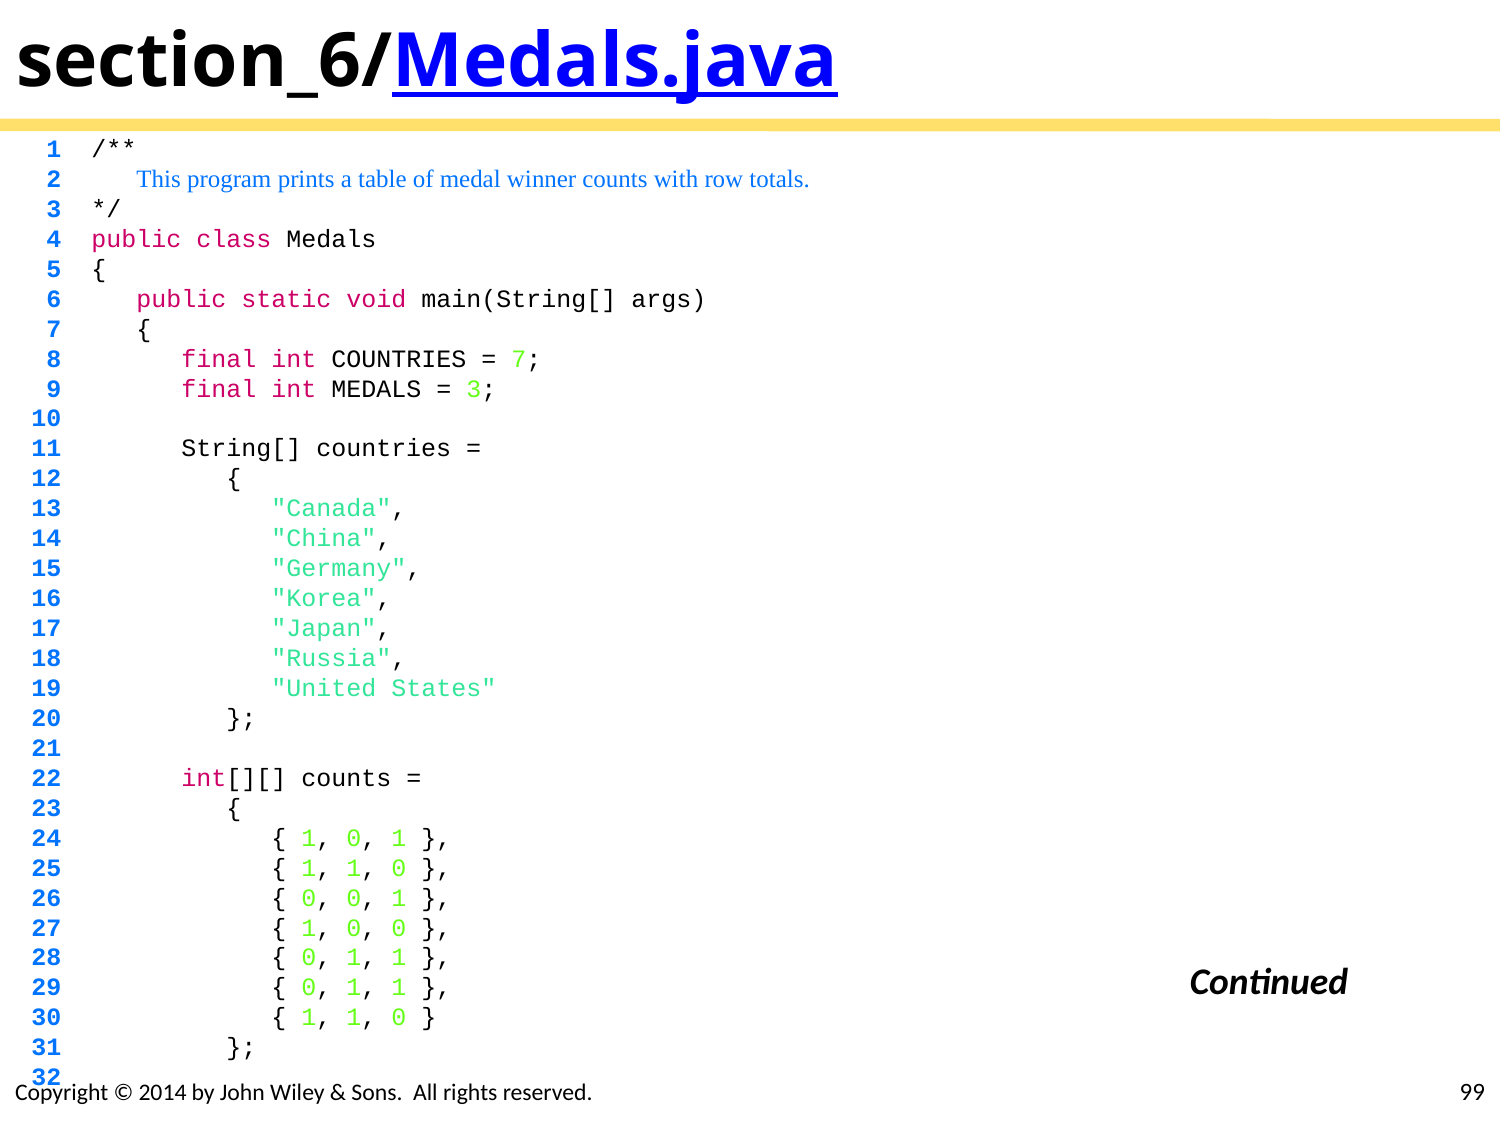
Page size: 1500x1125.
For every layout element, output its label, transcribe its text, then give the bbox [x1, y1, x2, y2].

list 1 /** 2 This program prints a table of medal winner counts with row totals. 3 */ 4 public class Medals 5 { 6 public static void main(String[] args) 7 { 8 final int COUNTRIES = 7; 9 final int MEDALS = 3; 10 11 String[] countries = 12 { 13 "Canada", 14 "China", 15 "Germany", 16 "Korea", 17 "Japan", 18 "Russia", 19 "United States" 20 }; 21 22 int[][] counts = 23 { 24 { 1, 0, 1 }, 25 { 1, 1, 0 }, 26 { 0, 0, 1 }, 27 { 1, 0, 0 }, 28 { 0, 1, 1 }, 29 { 0, 1, 1 }, 30 { 1, 1, 0 } 31 }; 32 [1, 125, 1500, 1125]
text_box Continued [1175, 949, 1425, 1010]
title section_6/Medals.java [1, 0, 1500, 125]
